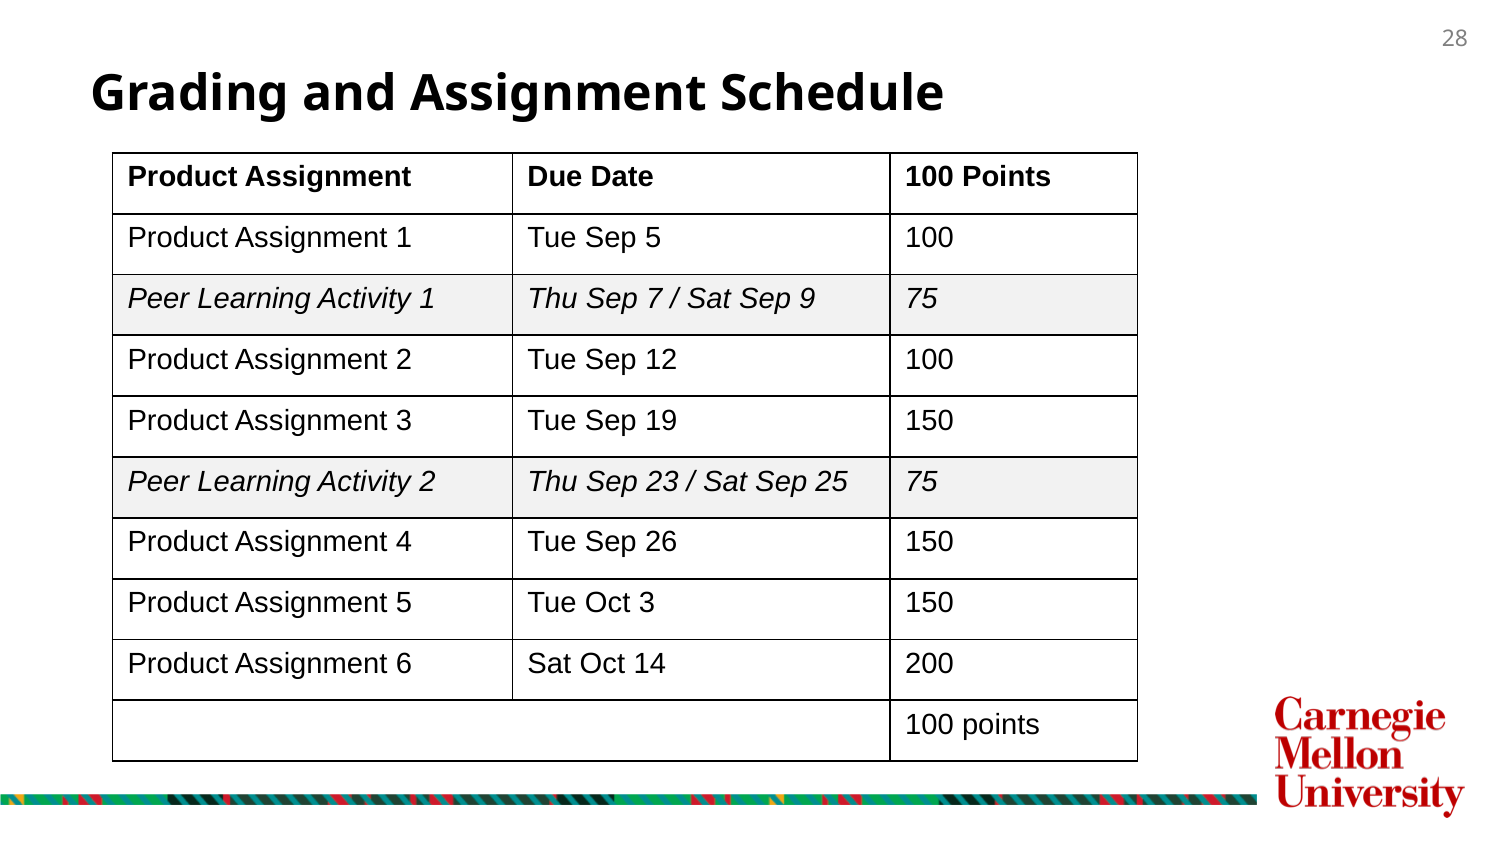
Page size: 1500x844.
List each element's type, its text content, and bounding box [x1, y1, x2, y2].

table_cell Tue Sep 19 [513, 397, 889, 456]
table_cell Sat Oct 14 [513, 640, 889, 699]
table_cell Product Assignment 5 [113, 580, 512, 639]
table_cell 100 [891, 336, 1137, 395]
table_header 100 Points [891, 154, 1137, 213]
table_cell Product Assignment 6 [113, 640, 512, 699]
picture [1, 795, 1256, 805]
table_cell 150 [891, 519, 1137, 578]
table_cell Product Assignment 1 [113, 215, 512, 274]
table_cell Thu Sep 23 / Sat Sep 25 [513, 458, 889, 517]
table_cell Peer Learning Activity 2 [113, 458, 512, 517]
table_cell Thu Sep 7 / Sat Sep 9 [513, 275, 889, 334]
table_cell Product Assignment 4 [113, 519, 512, 578]
table_cell Product Assignment 2 [113, 336, 512, 395]
table_cell 150 [891, 580, 1137, 639]
table_cell 200 [891, 640, 1137, 699]
table_cell Tue Sep 26 [513, 519, 889, 578]
table_cell Tue Sep 12 [513, 336, 889, 395]
table_cell 100 points [891, 701, 1137, 760]
title Grading and Assignment Schedule [75, 52, 1425, 153]
table_cell 75 [891, 275, 1137, 334]
table_header Due Date [513, 154, 889, 213]
table_cell Tue Oct 3 [513, 580, 889, 639]
table_cell Peer Learning Activity 1 [113, 275, 512, 334]
picture [1275, 696, 1465, 818]
table_header Product Assignment [113, 154, 512, 213]
table_cell 150 [891, 397, 1137, 456]
table_cell 100 [891, 215, 1137, 274]
table_cell 75 [891, 458, 1137, 517]
table_cell [113, 701, 889, 760]
table_cell Product Assignment 3 [113, 397, 512, 456]
table_cell Tue Sep 5 [513, 215, 889, 274]
